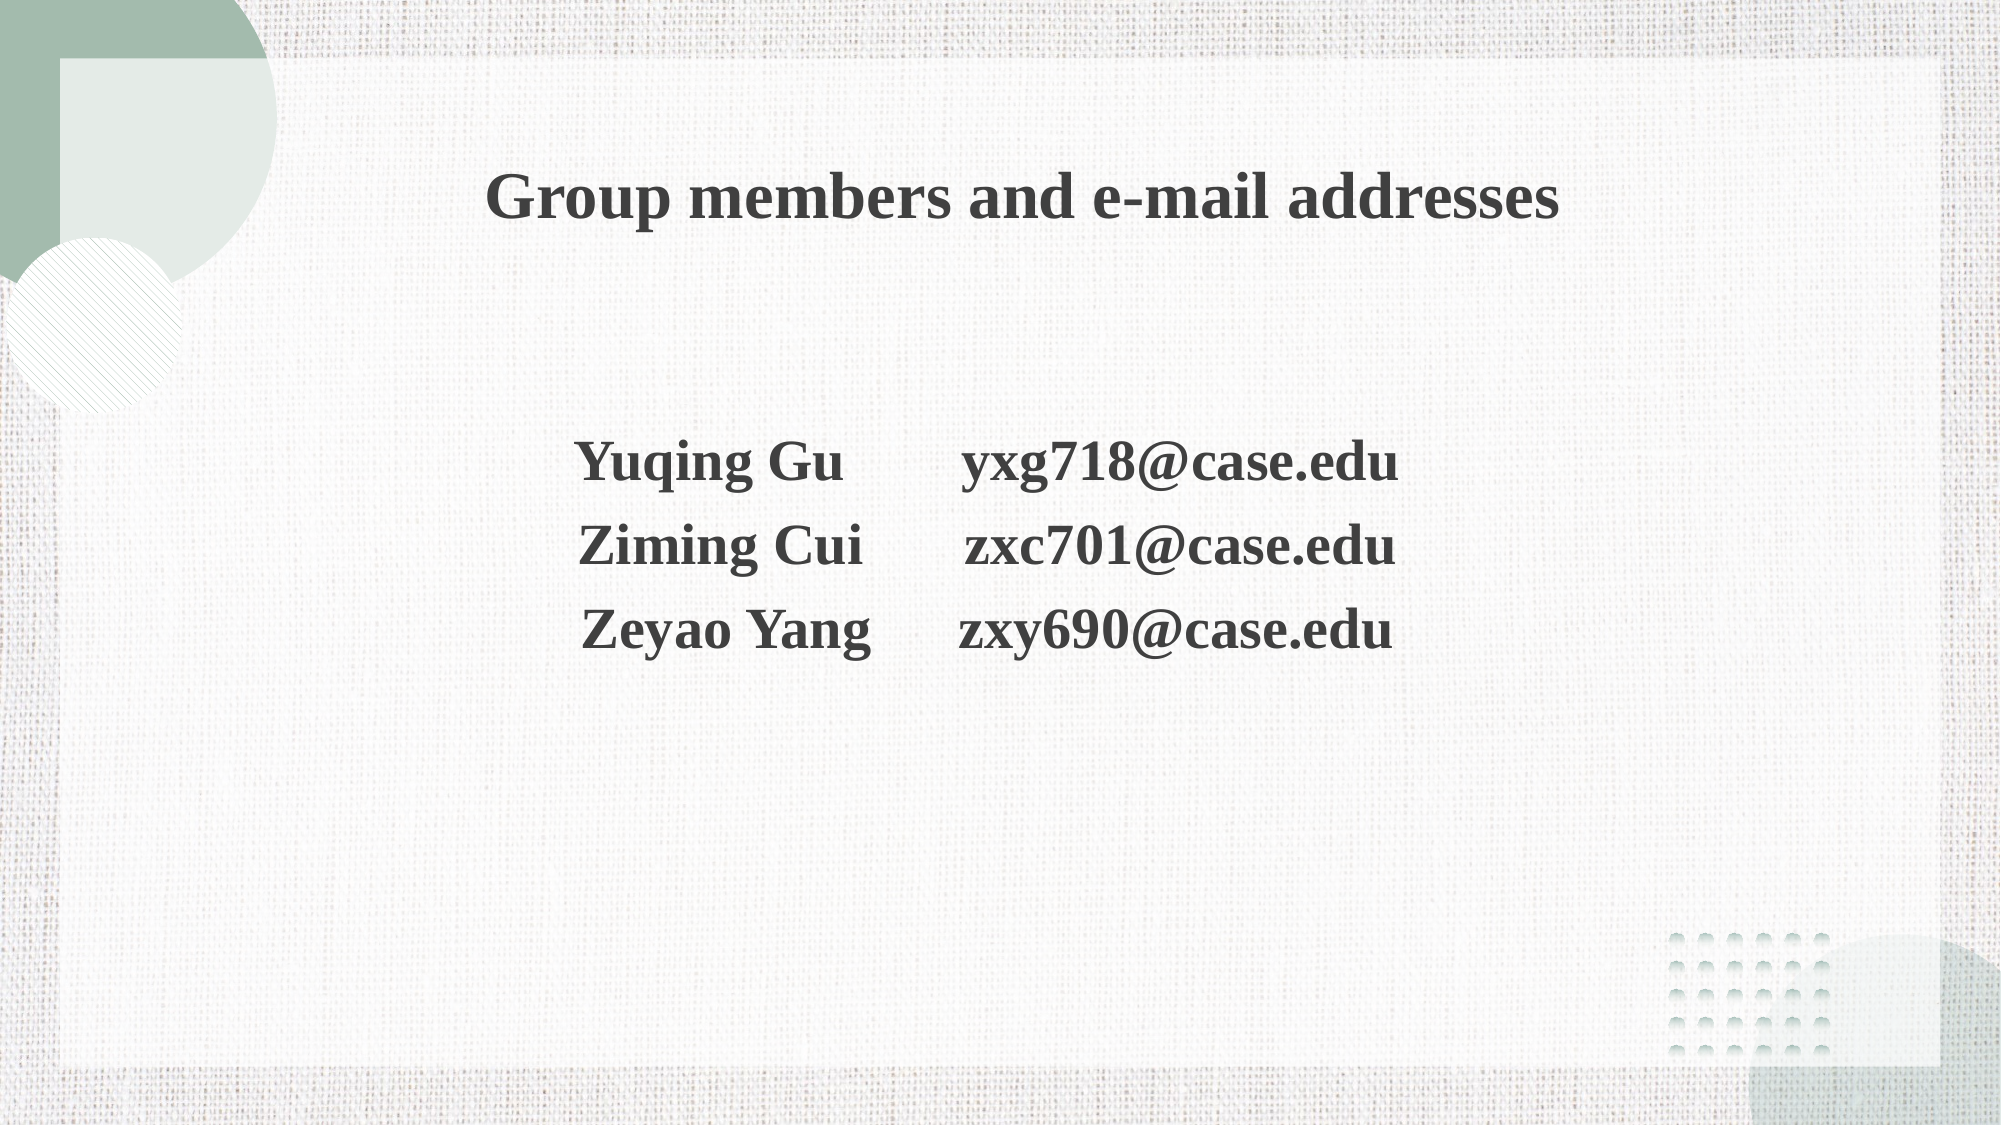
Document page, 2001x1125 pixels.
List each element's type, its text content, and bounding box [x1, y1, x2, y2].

text_box Yuqing Gu yxg718@case.edu Ziming Cui zxc701@case.edu Zeyao Yang zxy690@case.edu [269, 400, 1705, 667]
picture [0, 0, 2000, 1125]
text_box Group members and e-mail addresses [469, 128, 1592, 240]
